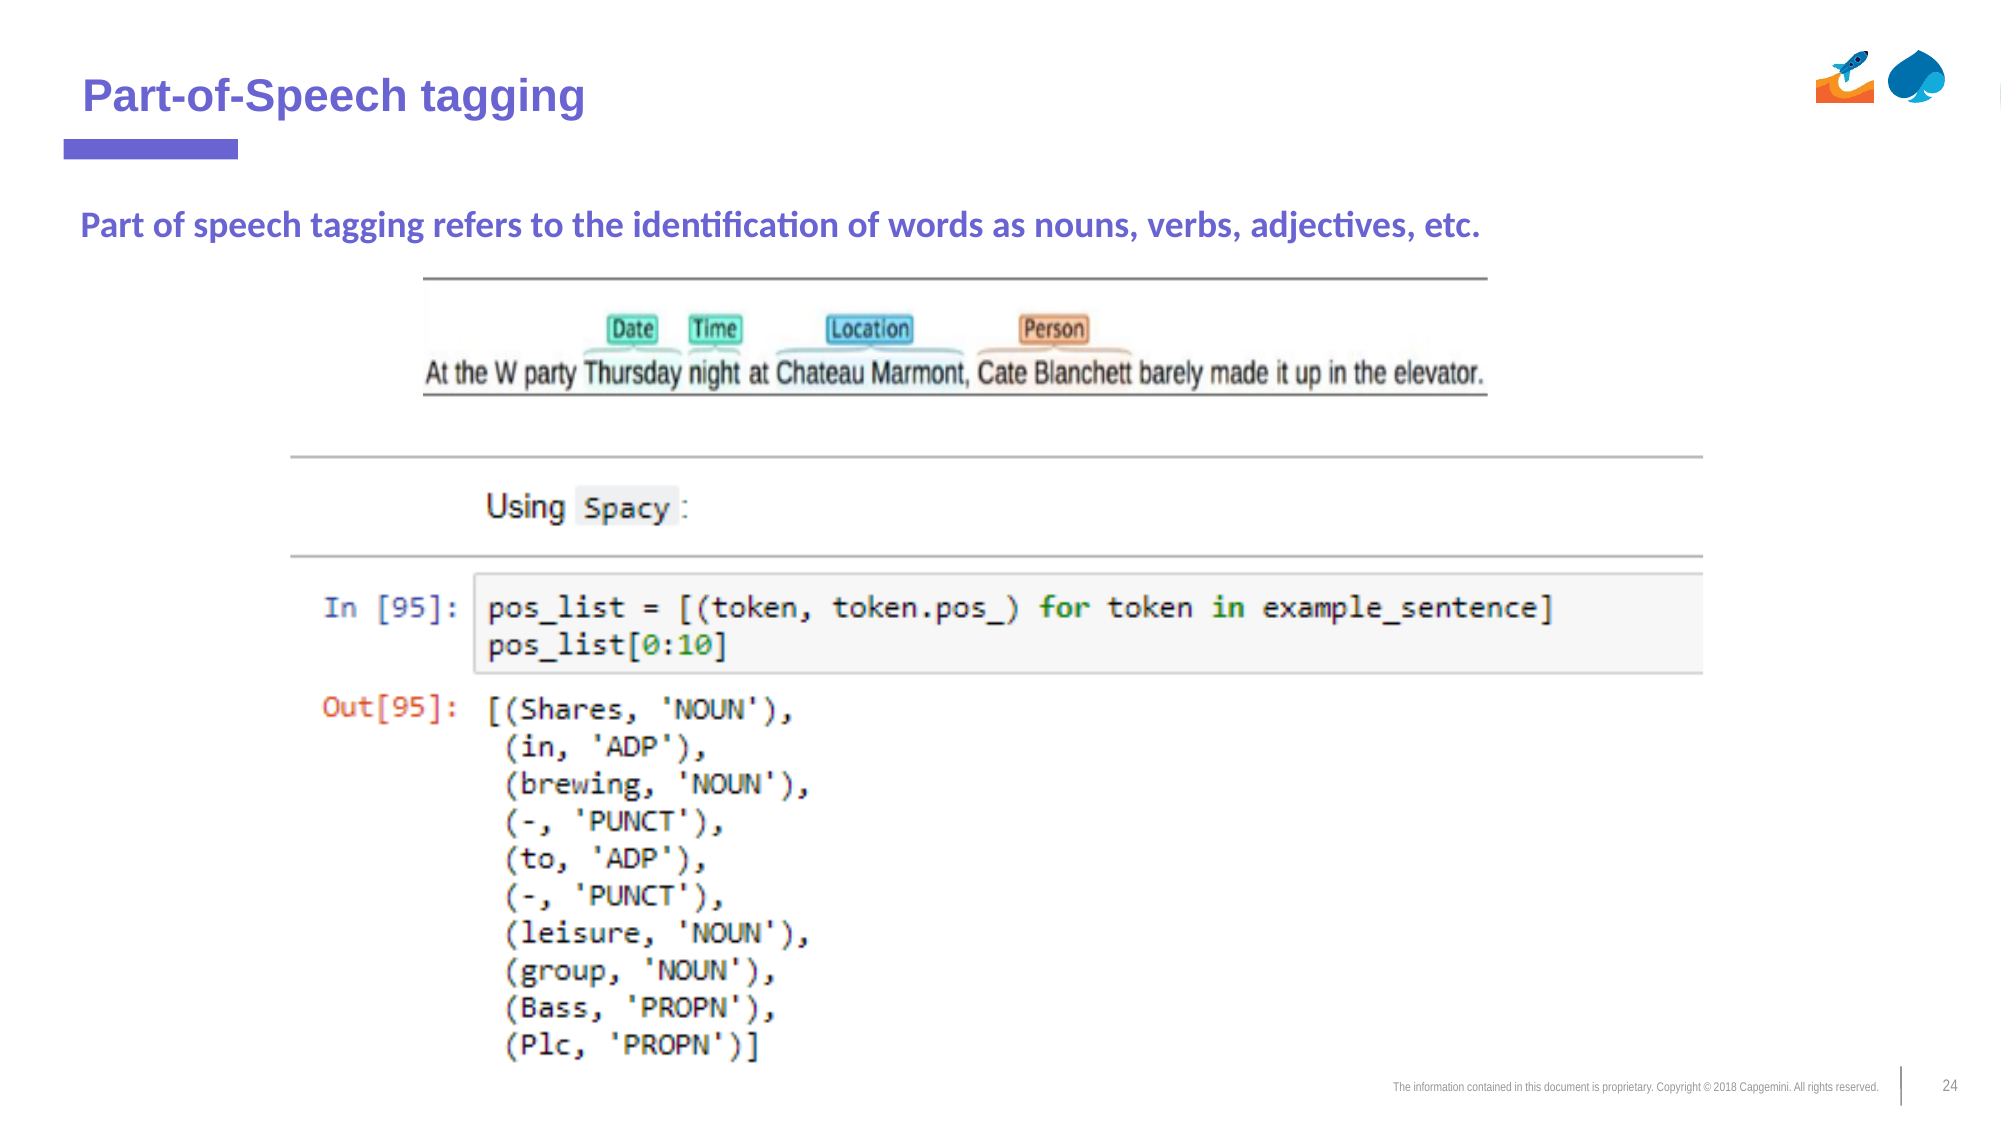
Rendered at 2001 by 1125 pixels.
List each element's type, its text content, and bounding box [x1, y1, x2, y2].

title Part-of-Speech tagging [37, 0, 1863, 182]
picture [290, 454, 1704, 1074]
picture [422, 259, 1488, 416]
picture [1863, 45, 1874, 103]
list Part of speech tagging refers to the identification of words as nouns, verbs, adjectives, etc. [80, 199, 2000, 241]
